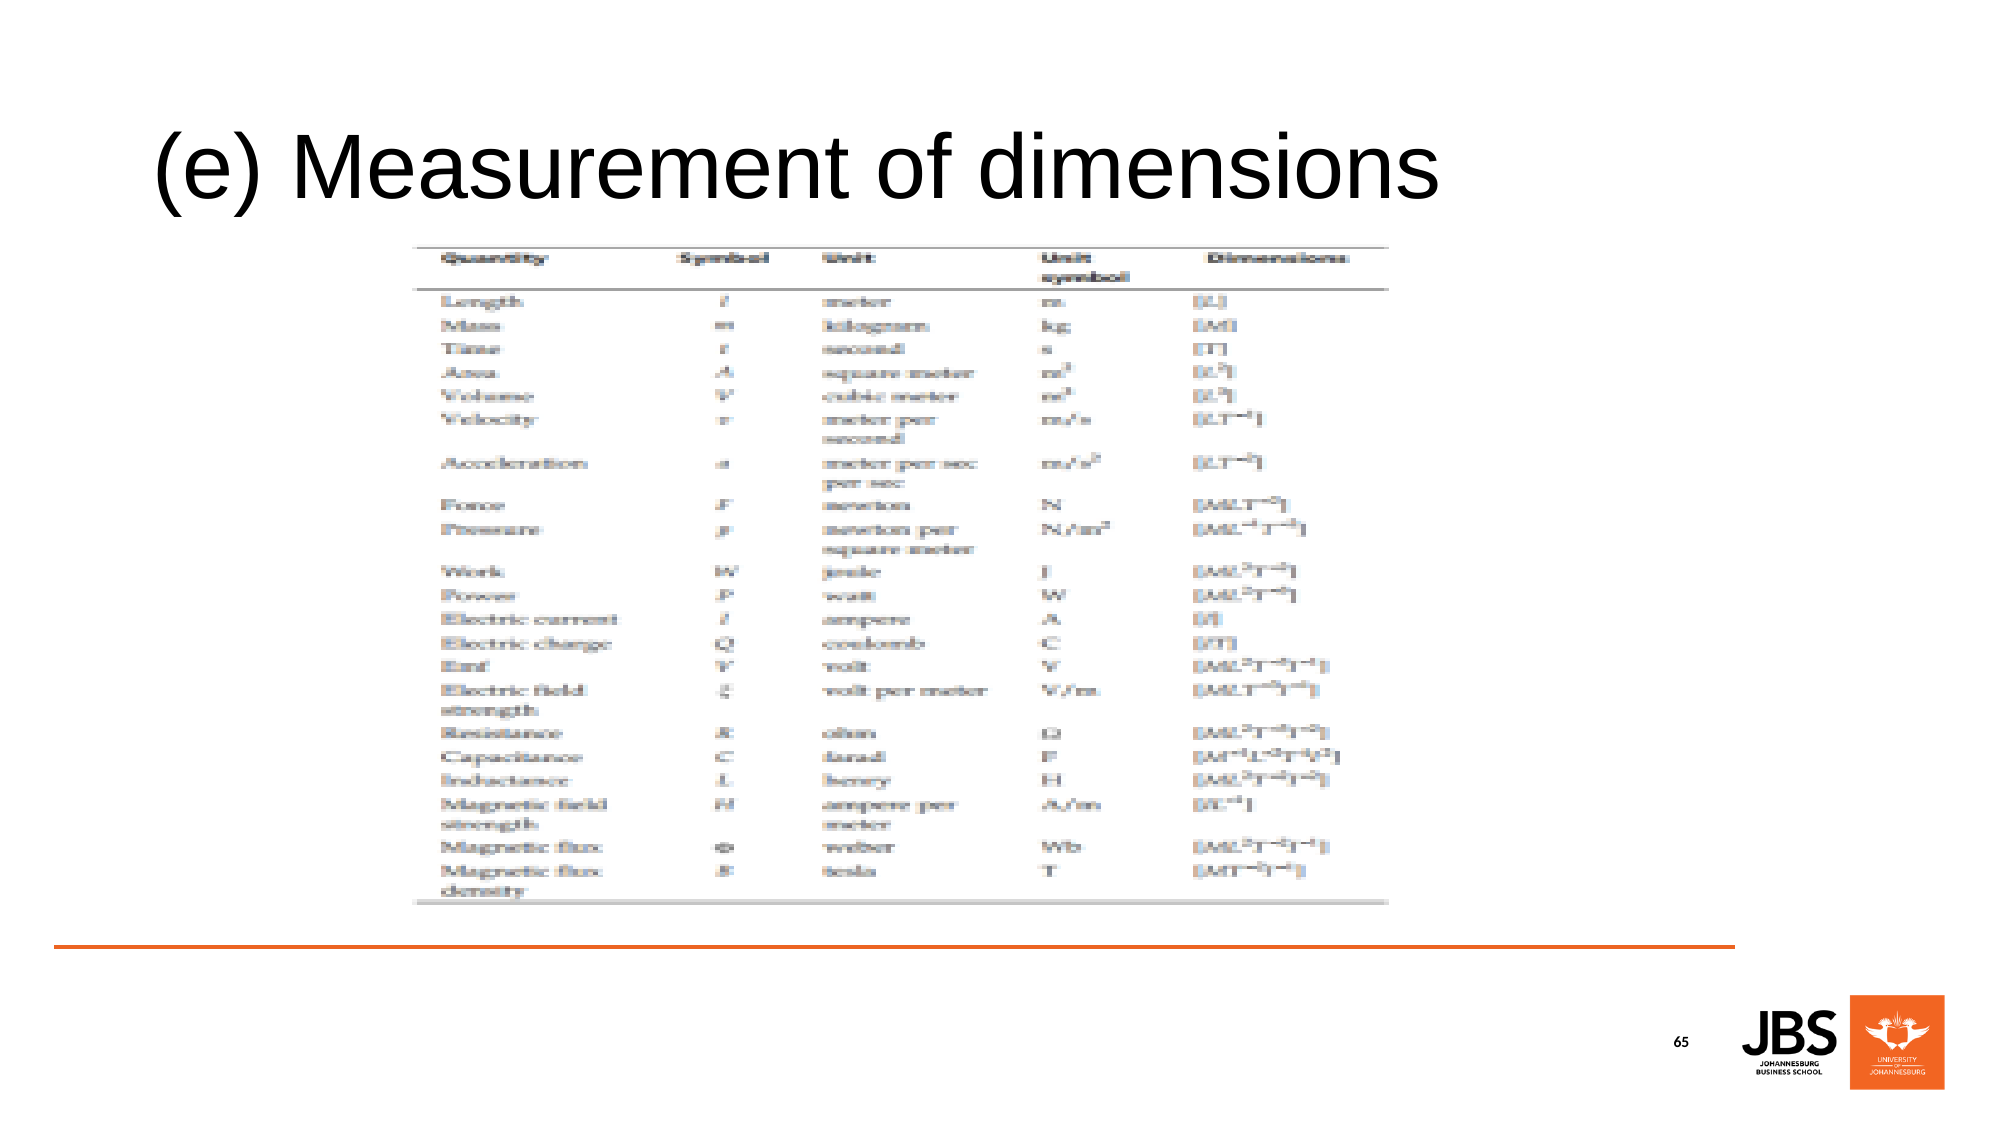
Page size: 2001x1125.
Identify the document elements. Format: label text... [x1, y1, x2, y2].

title (e) Measurement of dimensions [137, 59, 1863, 278]
picture [1728, 981, 1958, 1103]
picture [398, 228, 1433, 919]
